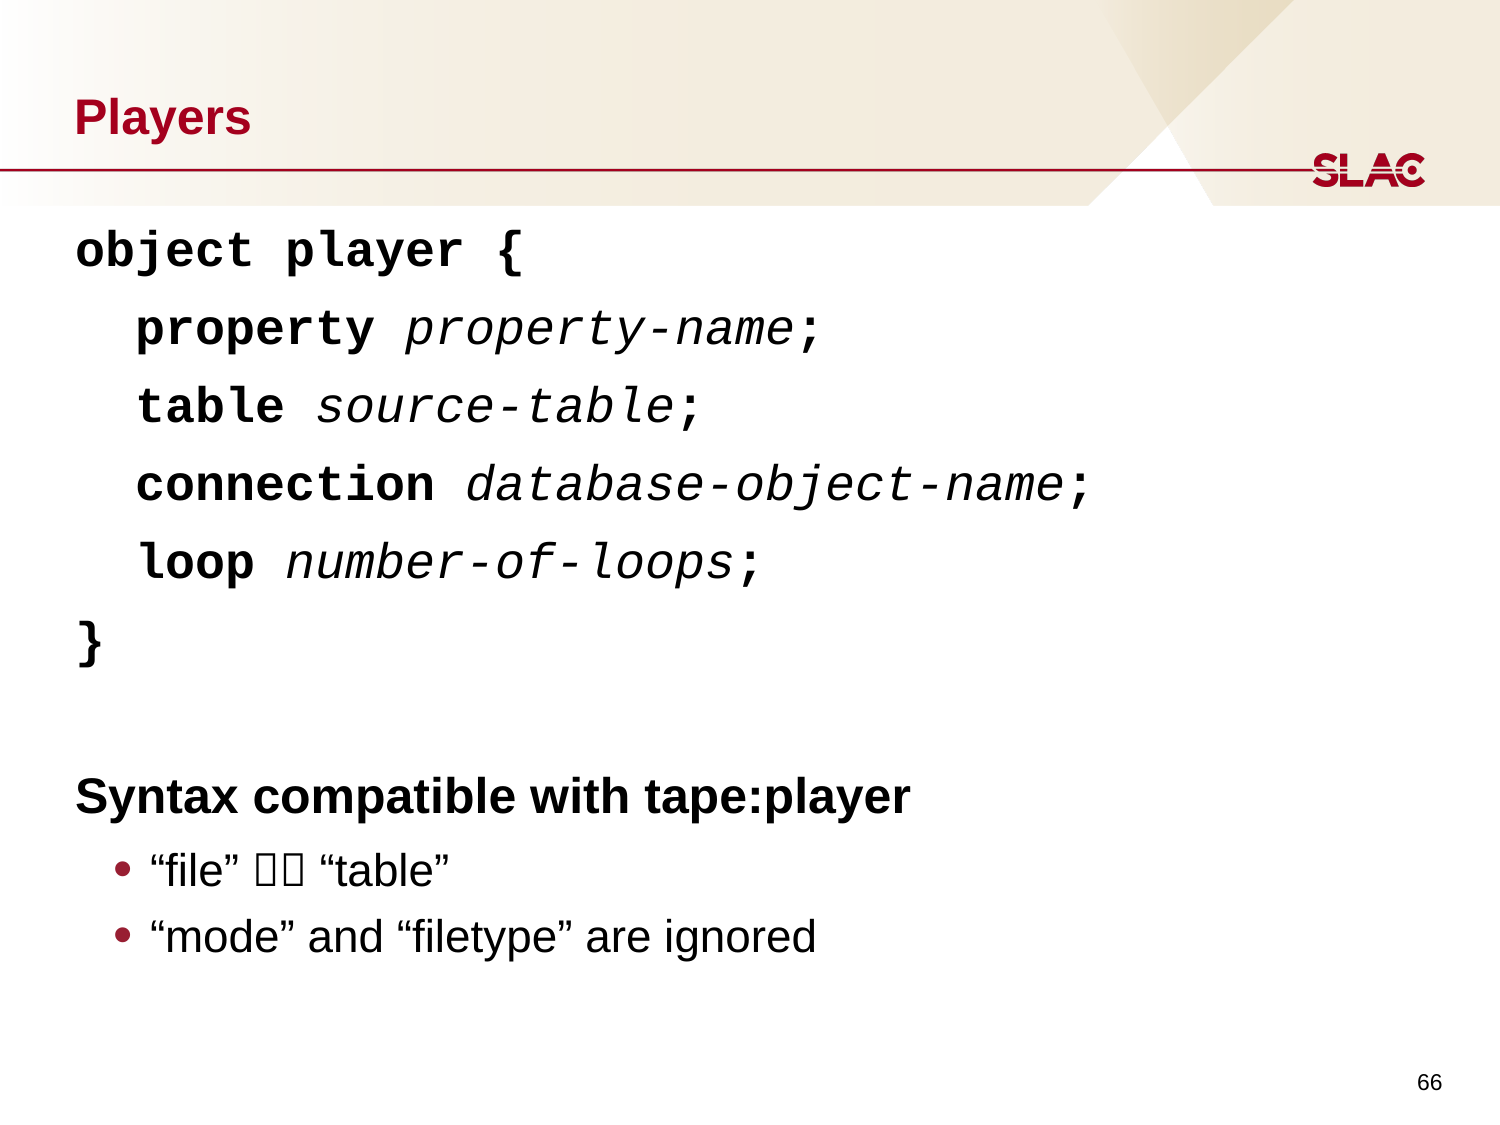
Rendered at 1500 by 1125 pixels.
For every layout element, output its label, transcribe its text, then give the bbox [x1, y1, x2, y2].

slide_number 66 [1405, 1036, 1458, 1125]
picture [0, 0, 1500, 206]
title Players [74, 21, 1404, 145]
list object player { property property-name; table source-table; connection database-object-name; loop number-of-loops; } Syntax compatible with tape:player “file”  “table” “mode” and “filetype” are ignored [75, 203, 1406, 1035]
